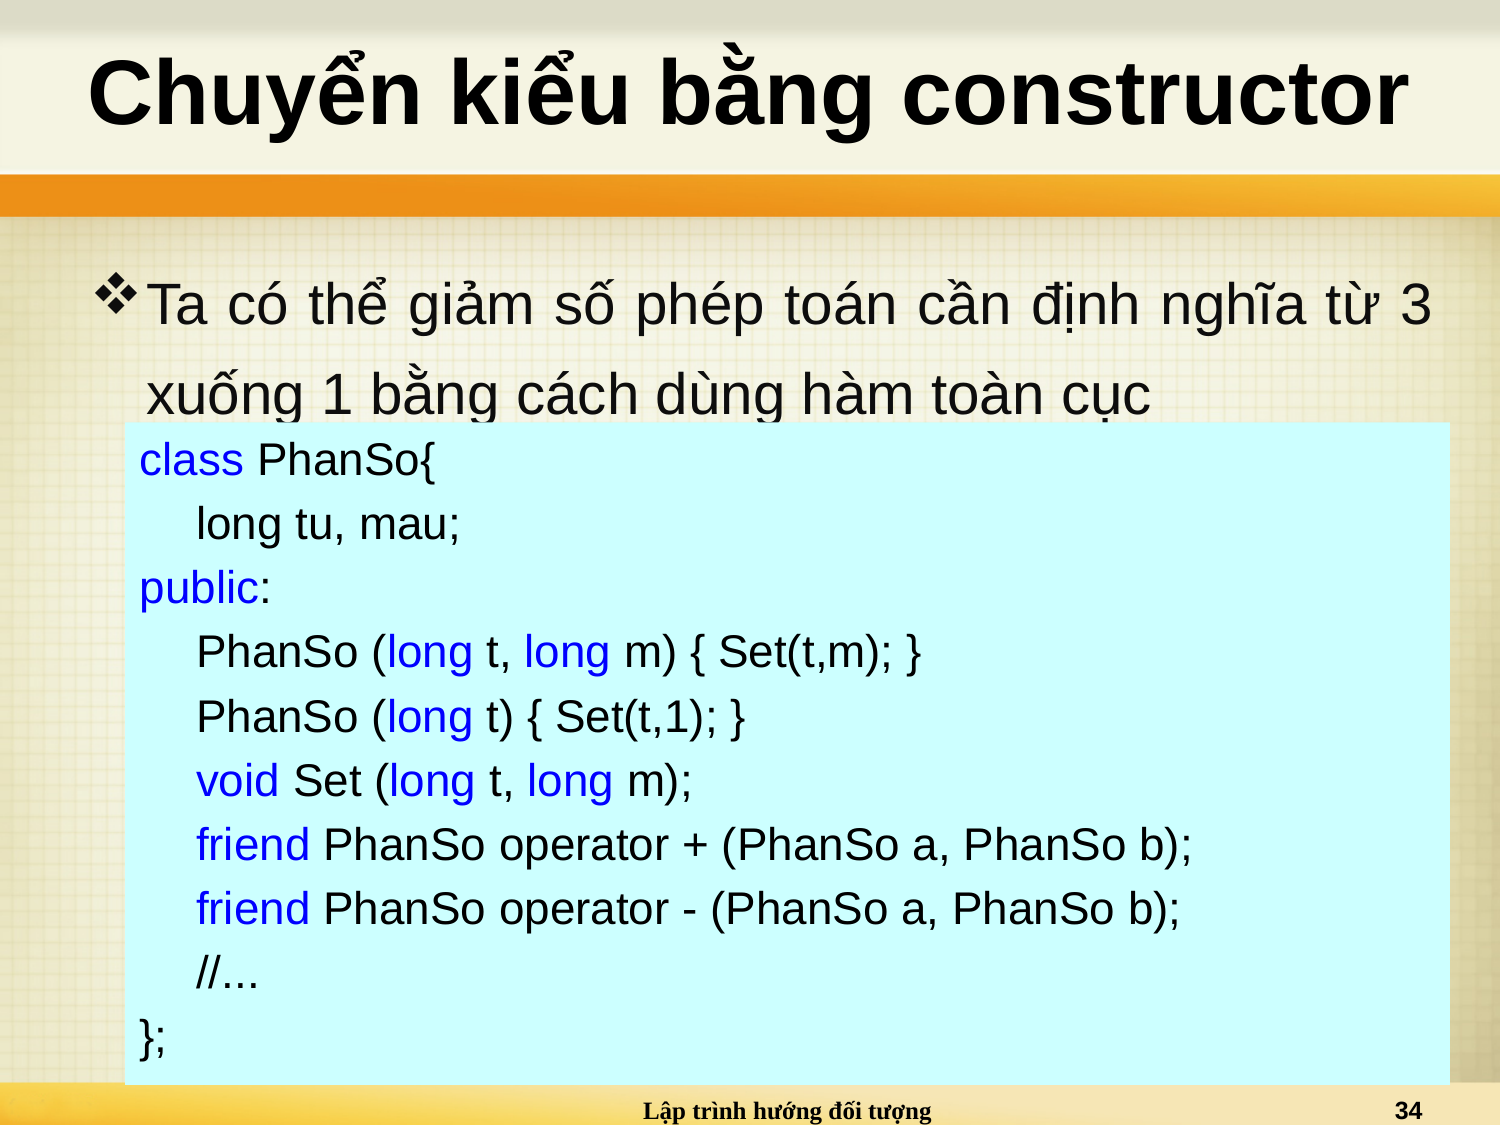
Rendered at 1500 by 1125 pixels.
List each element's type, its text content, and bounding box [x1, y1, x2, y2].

title Chuyển kiểu bằng constructor [0, 0, 1500, 175]
footer Lập trình hướng đối tượng [549, 1087, 1025, 1125]
slide_number 34 [1087, 1087, 1438, 1125]
text_box class PhanSo{ long tu, mau; public: PhanSo (long t, long m) { Set(t,m); } PhanSo (long t) { Set(t,1); } void Set (long t, long m); friend PhanSo operator + (PhanSo a, PhanSo b); friend PhanSo operator - (PhanSo a, PhanSo b); //... }; [125, 422, 1450, 1085]
list Ta có thể giảm số phép toán cần định nghĩa từ 3 xuống 1 bằng cách dùng hàm toàn cục [75, 237, 1450, 1046]
picture [0, 175, 1500, 1125]
